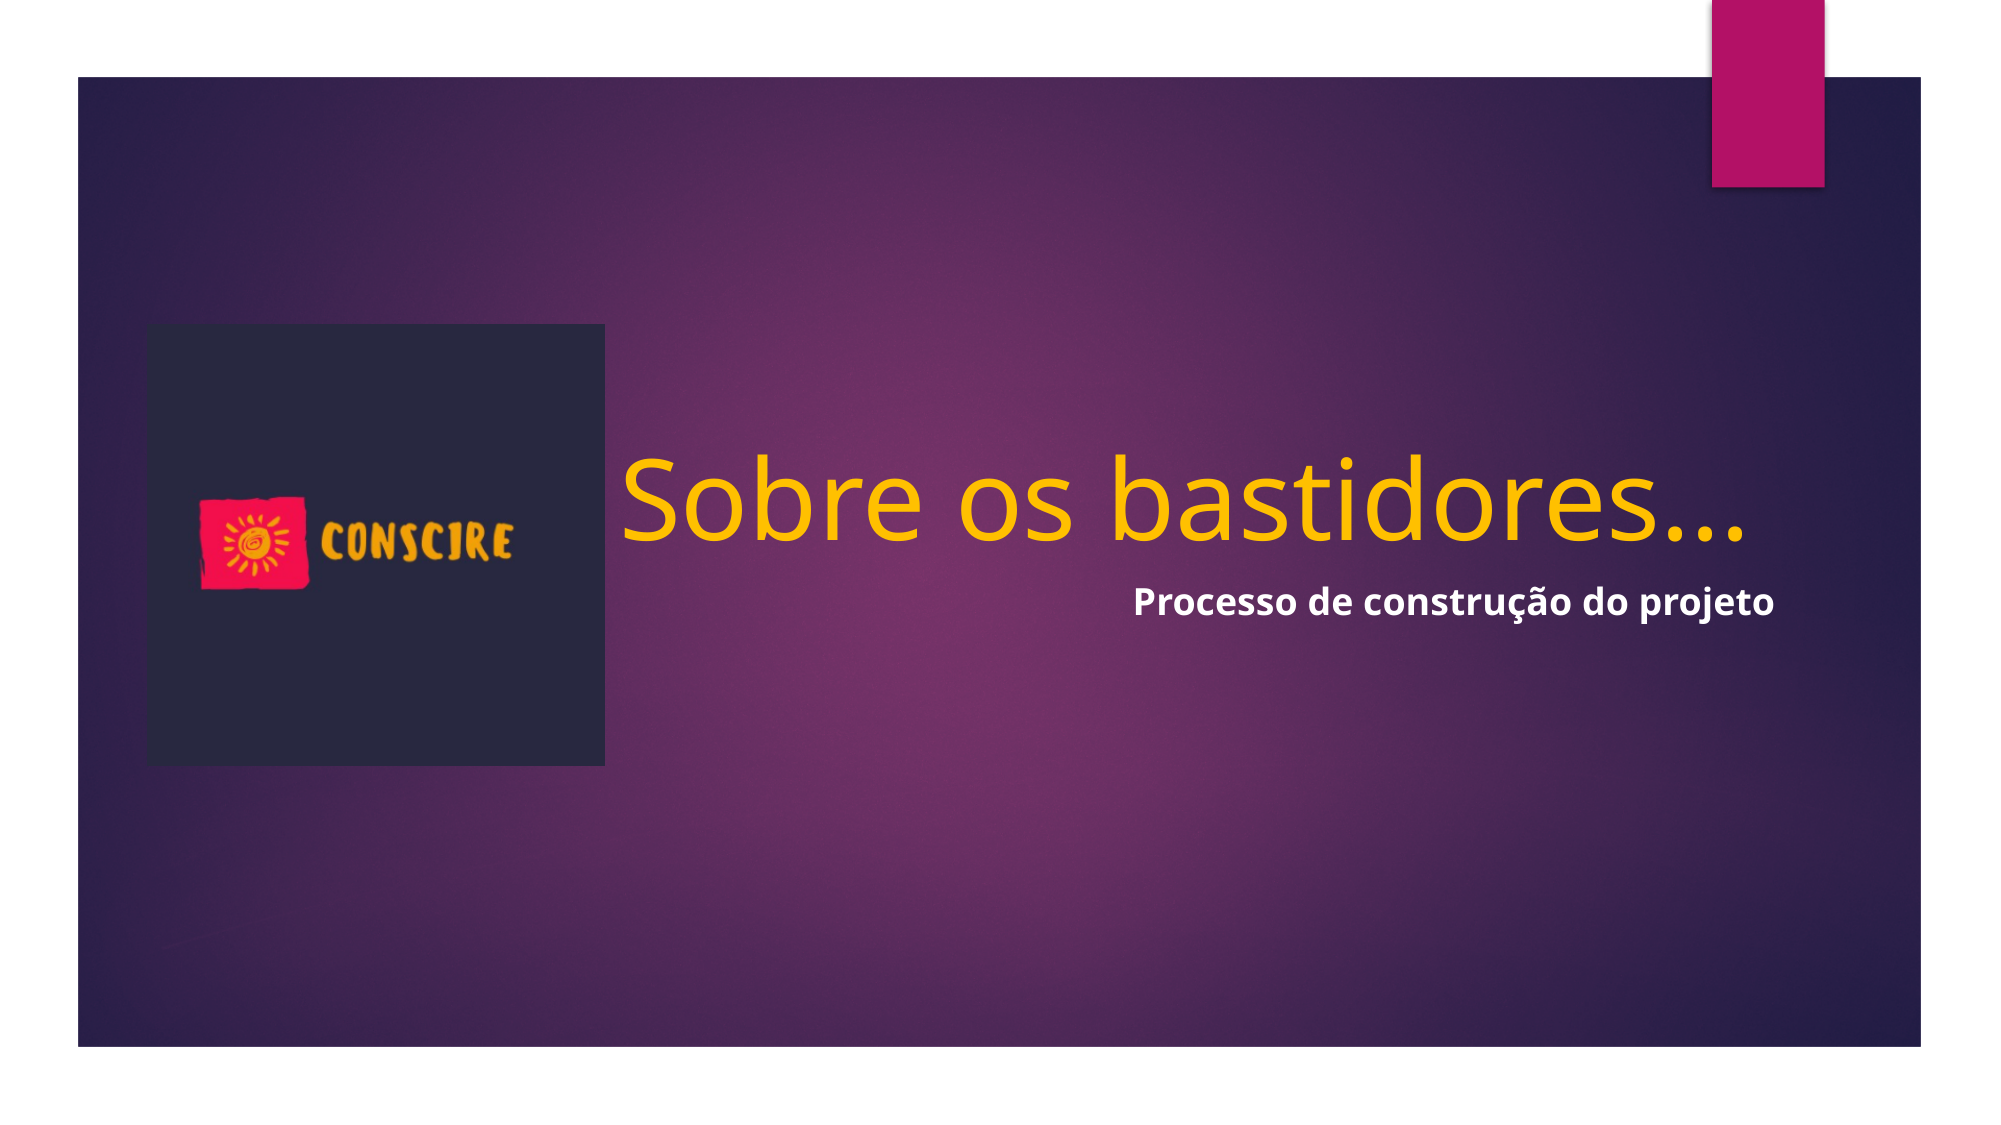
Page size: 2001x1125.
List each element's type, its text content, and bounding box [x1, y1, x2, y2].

picture [147, 324, 605, 766]
title Sobre os bastidores... [610, 397, 2000, 571]
text_box Processo de construção do projeto [1117, 570, 1791, 631]
